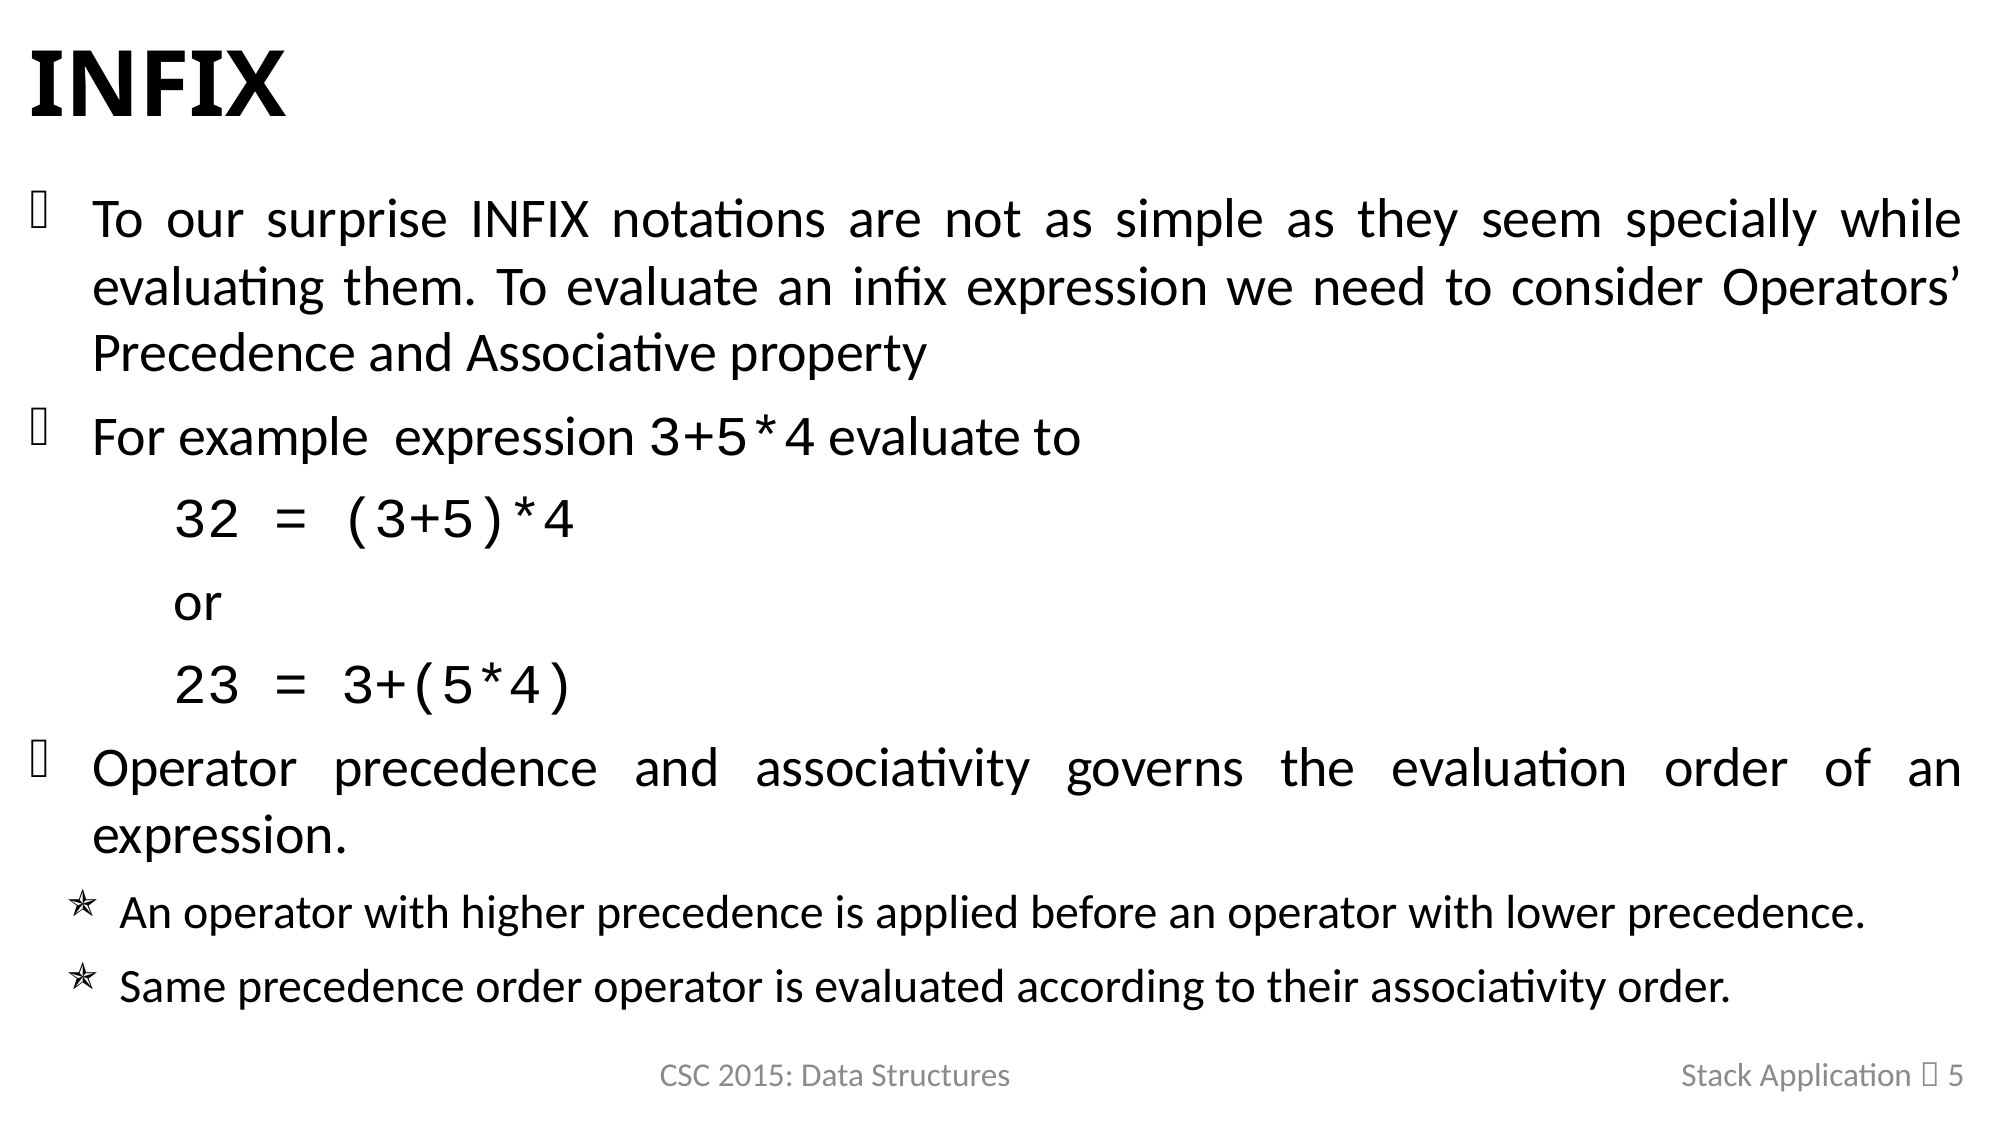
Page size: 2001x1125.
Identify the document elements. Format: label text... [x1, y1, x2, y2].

list To our surprise INFIX notations are not as simple as they seem specially while evaluating them. To evaluate an infix expression we need to consider Operators’ Precedence and Associative property For example expression 3+5*4 evaluate to 32 = (3+5)*4 or 23 = 3+(5*4) Operator precedence and associativity governs the evaluation order of an expression. An operator with higher precedence is applied before an operator with lower precedence. Same precedence order operator is evaluated according to their associativity order. [14, 174, 1980, 1023]
slide_number Stack Application  5 [1156, 1042, 1980, 1103]
title Infix [14, 16, 1980, 159]
footer CSC 2015: Data Structures [583, 1042, 1088, 1103]
